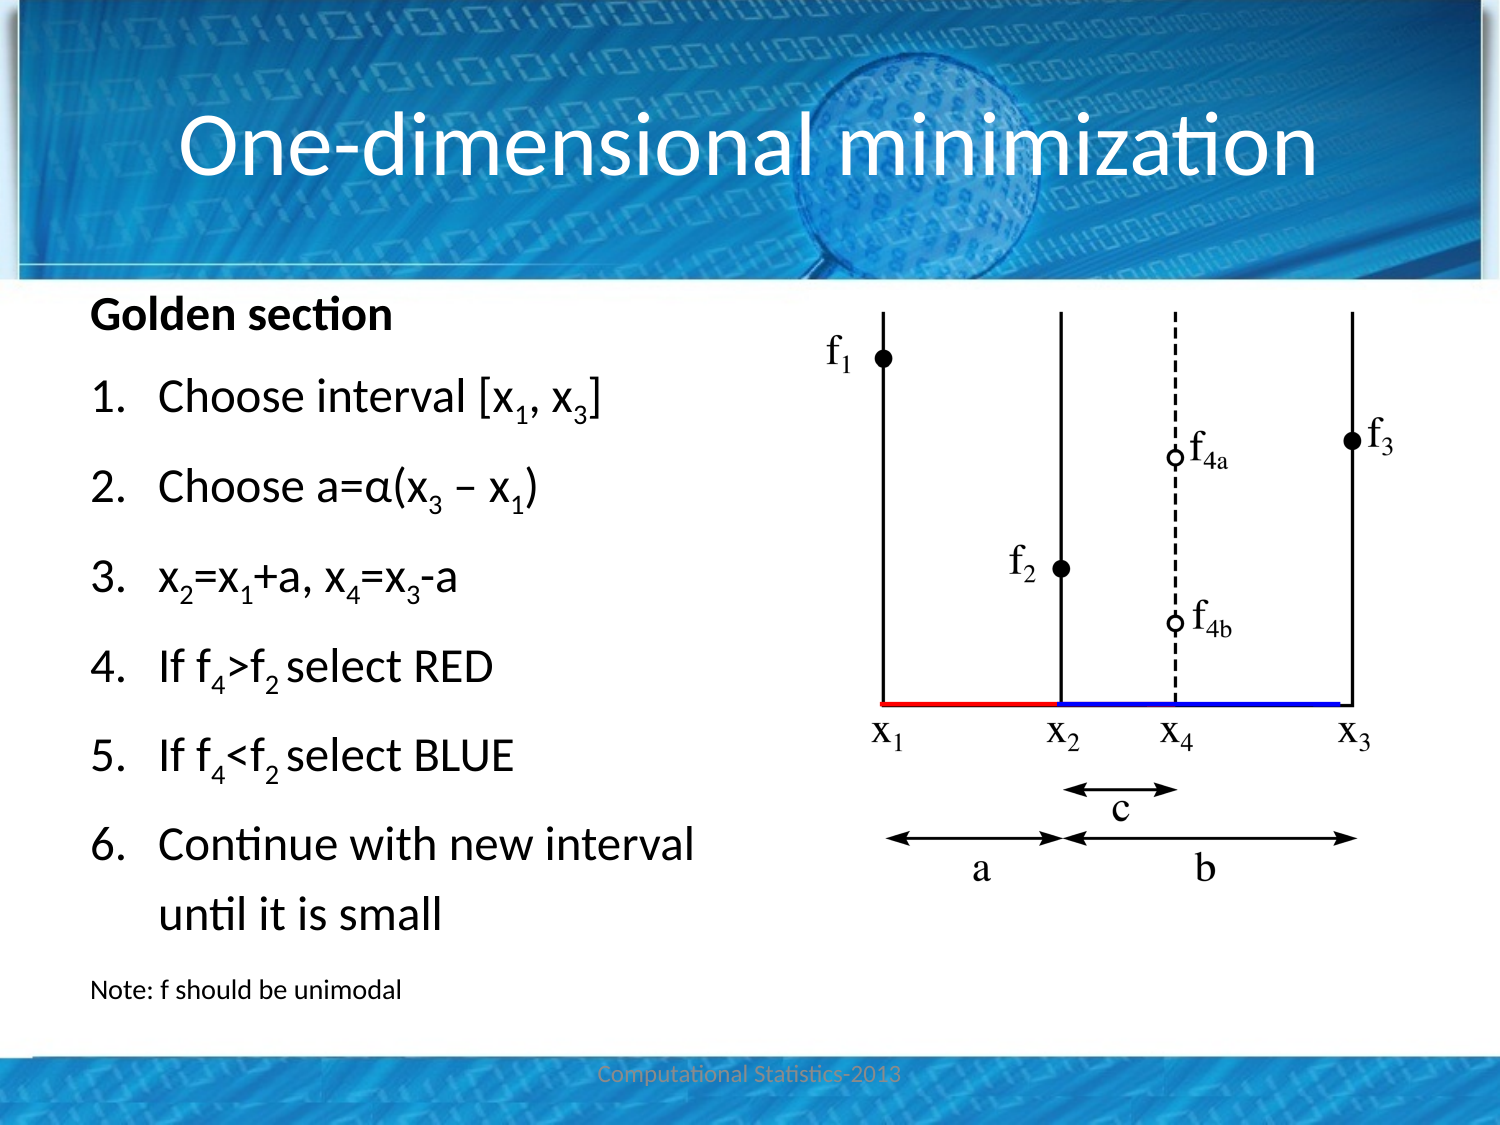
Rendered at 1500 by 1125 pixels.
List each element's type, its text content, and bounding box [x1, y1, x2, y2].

title One-dimensional minimization [75, 45, 1425, 233]
footer Computational Statistics-2013 [512, 1042, 988, 1103]
list Golden section Choose interval [x1, x3] Choose a=α(x3 – x1) x2=x1+a, x4=x3-a If f4>f2 select RED If f4<f2 select BLUE Continue with new interval until it is small Note: f should be unimodal [75, 262, 786, 1020]
picture [0, 0, 1500, 1125]
